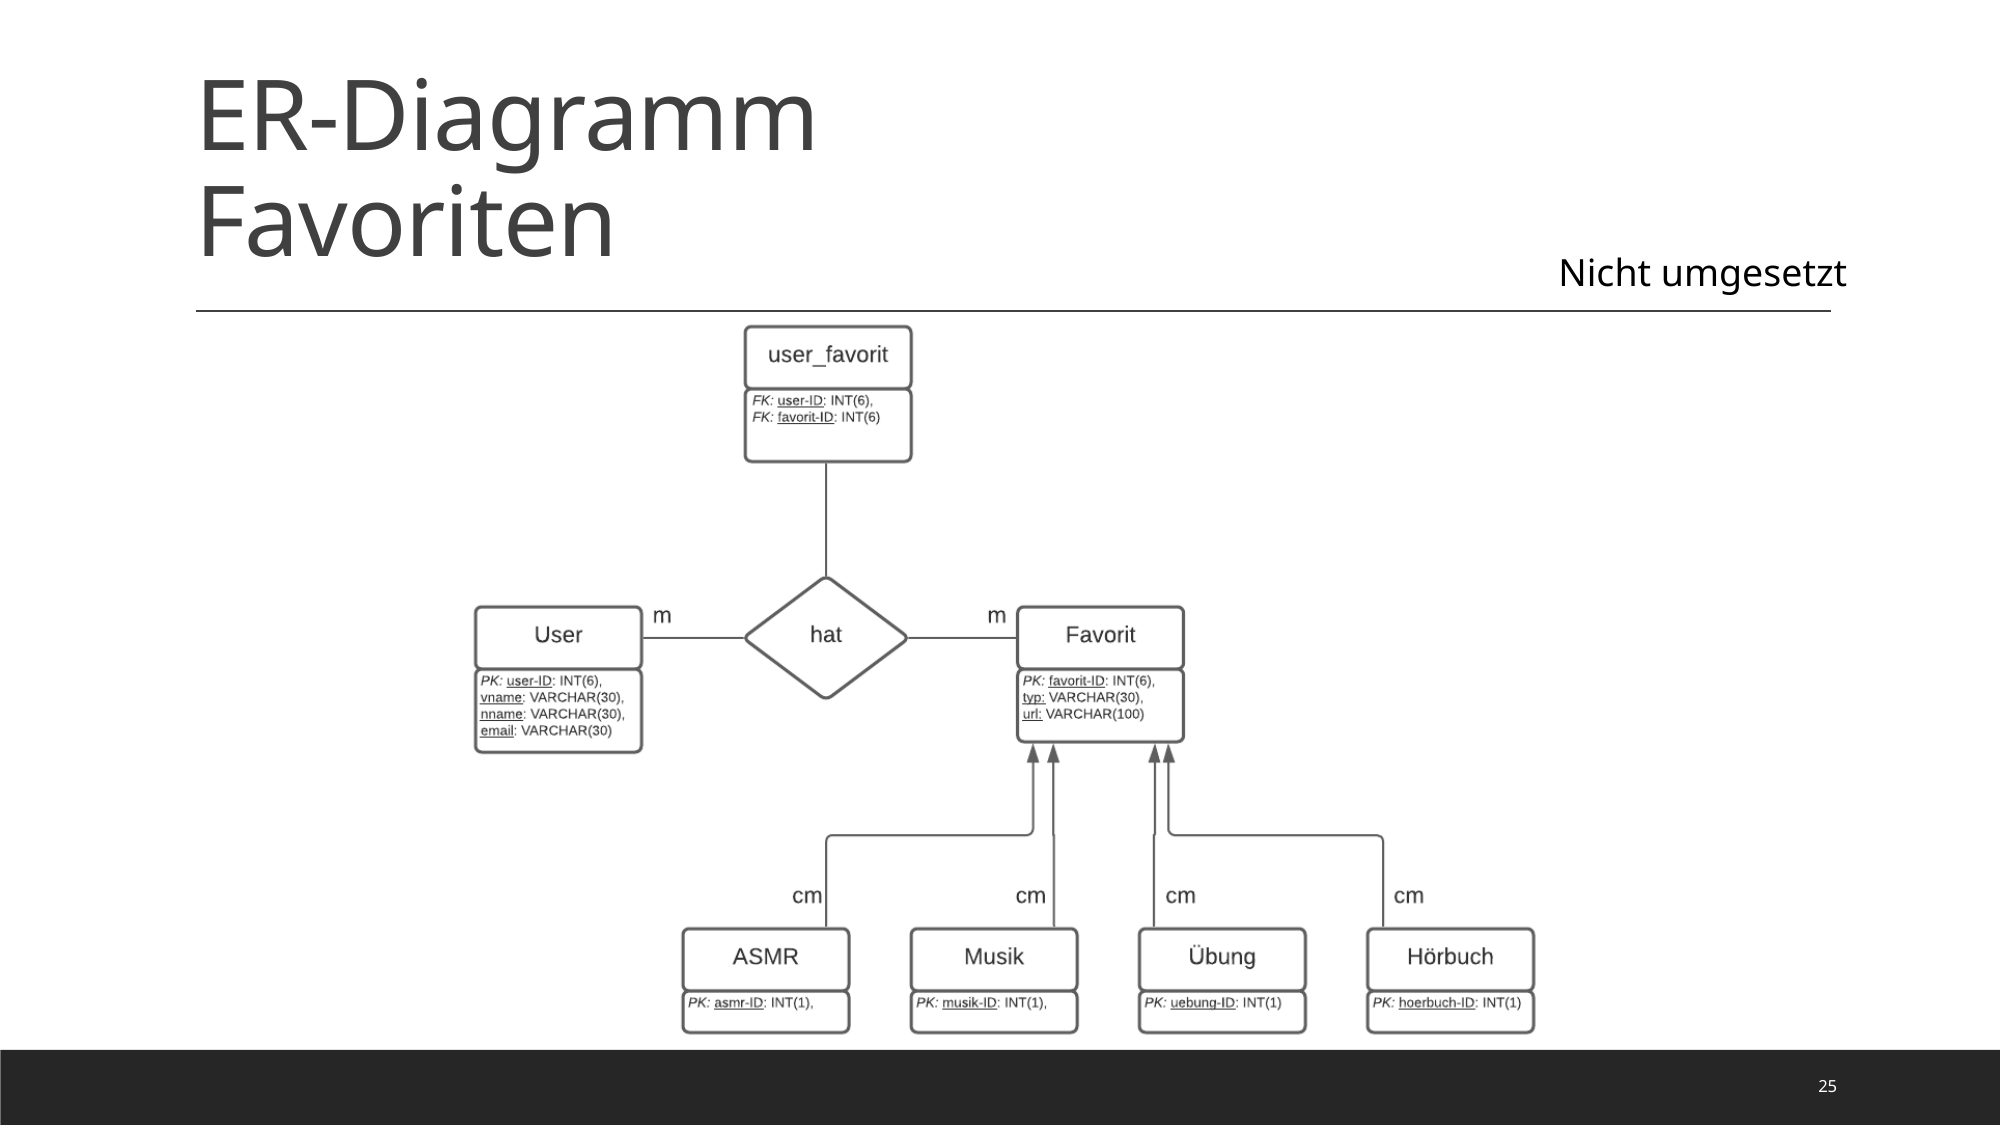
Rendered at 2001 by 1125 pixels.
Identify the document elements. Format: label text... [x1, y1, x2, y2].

slide_number 25 [1803, 1057, 1932, 1118]
picture [455, 318, 1544, 1041]
title ER-Diagramm Favoriten [180, 47, 1830, 285]
text_box Nicht umgesetzt [1543, 241, 1898, 302]
